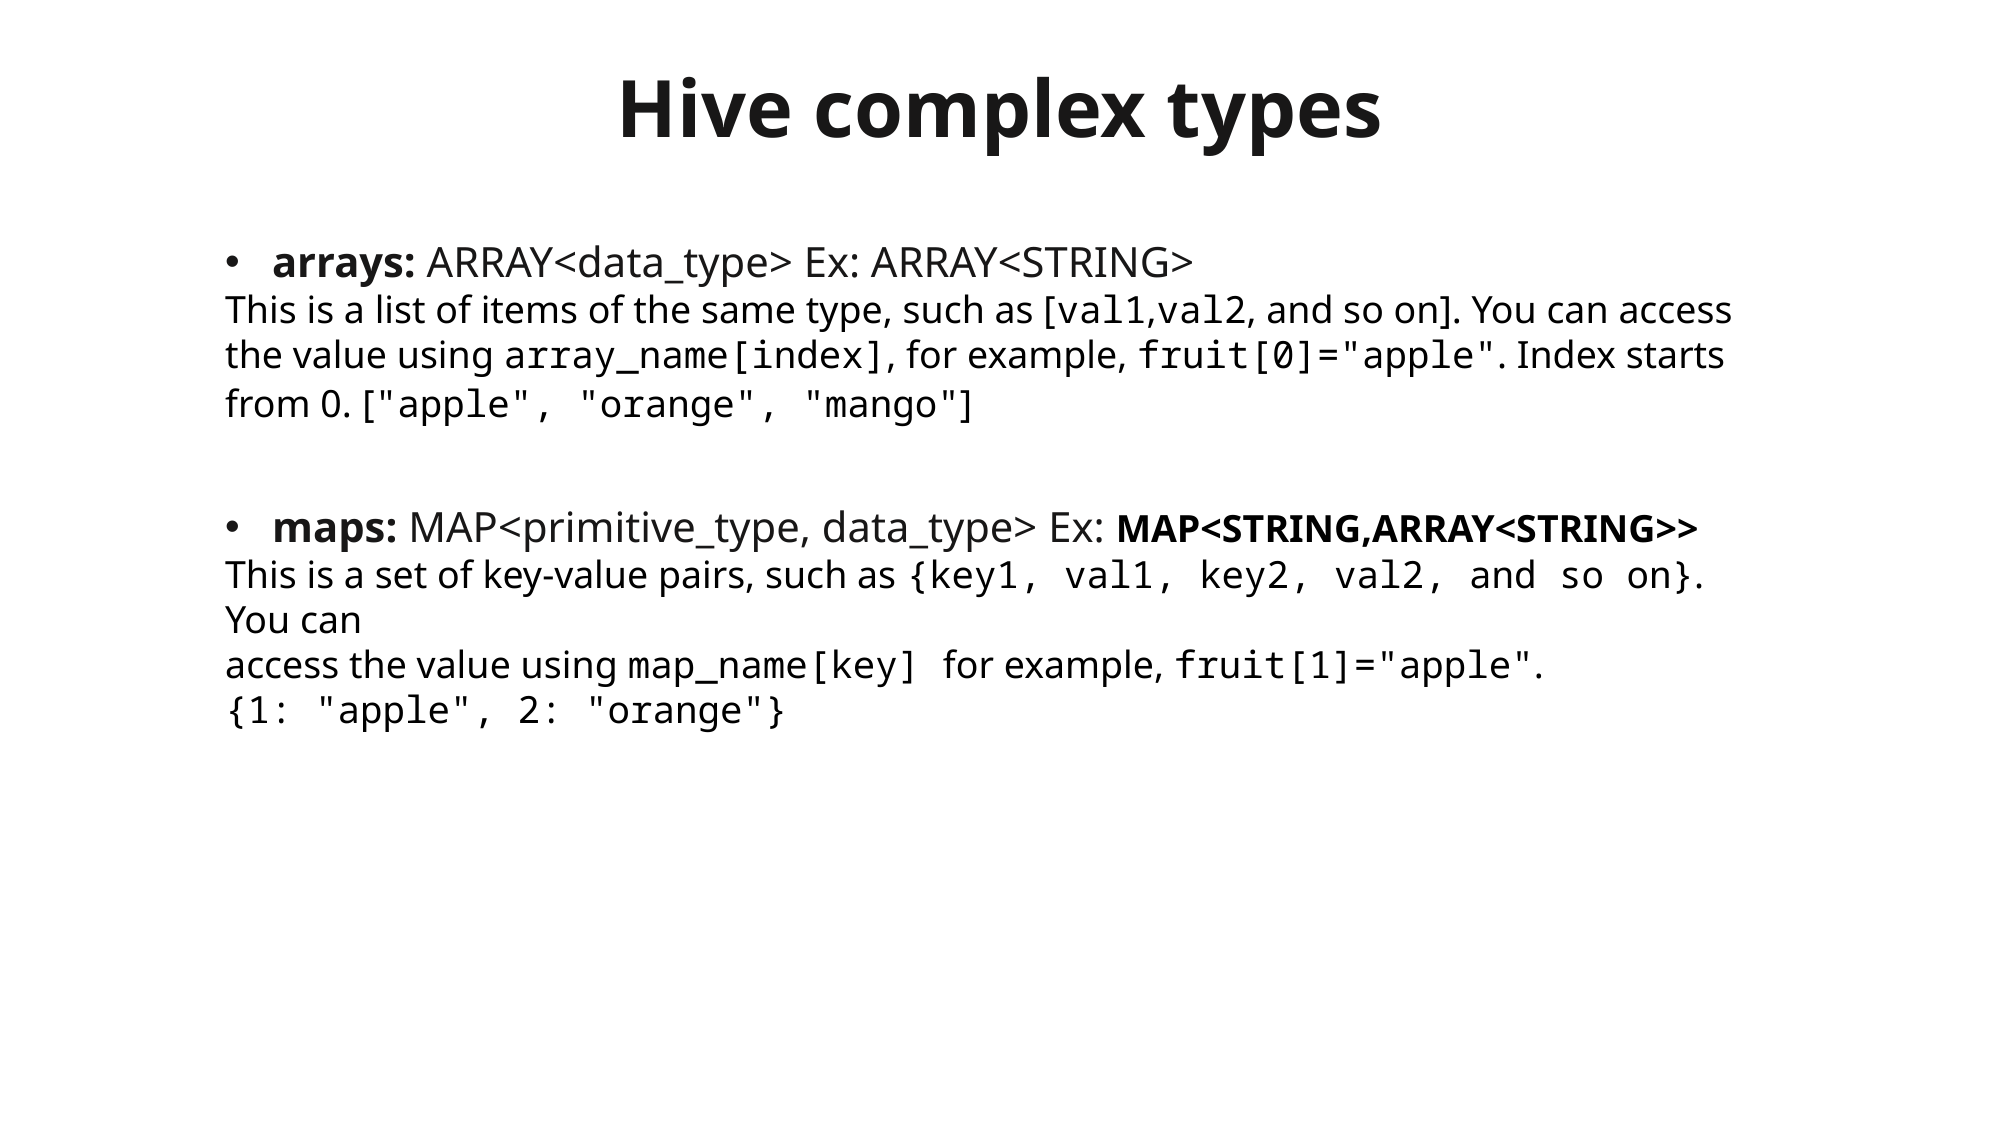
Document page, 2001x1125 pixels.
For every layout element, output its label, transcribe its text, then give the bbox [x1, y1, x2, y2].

title Hive complex types [320, 43, 1680, 162]
text_box arrays: ARRAY<data_type> Ex: ARRAY<STRING> This is a list of items of the same type, such as [val1,val2, and so on]. You can access the value using array_name[index], for example, fruit[0]="apple". Index starts from 0. ["apple", "orange", "mango"] maps: MAP<primitive_type, data_type> Ex: MAP<STRING,ARRAY<STRING>> This is a set of key-value pairs, such as {key1, val1, key2, val2, and so on}. You can access the value using map_name[key] for example, fruit[1]="apple". {1: "apple", 2: "orange"} [210, 203, 1752, 739]
